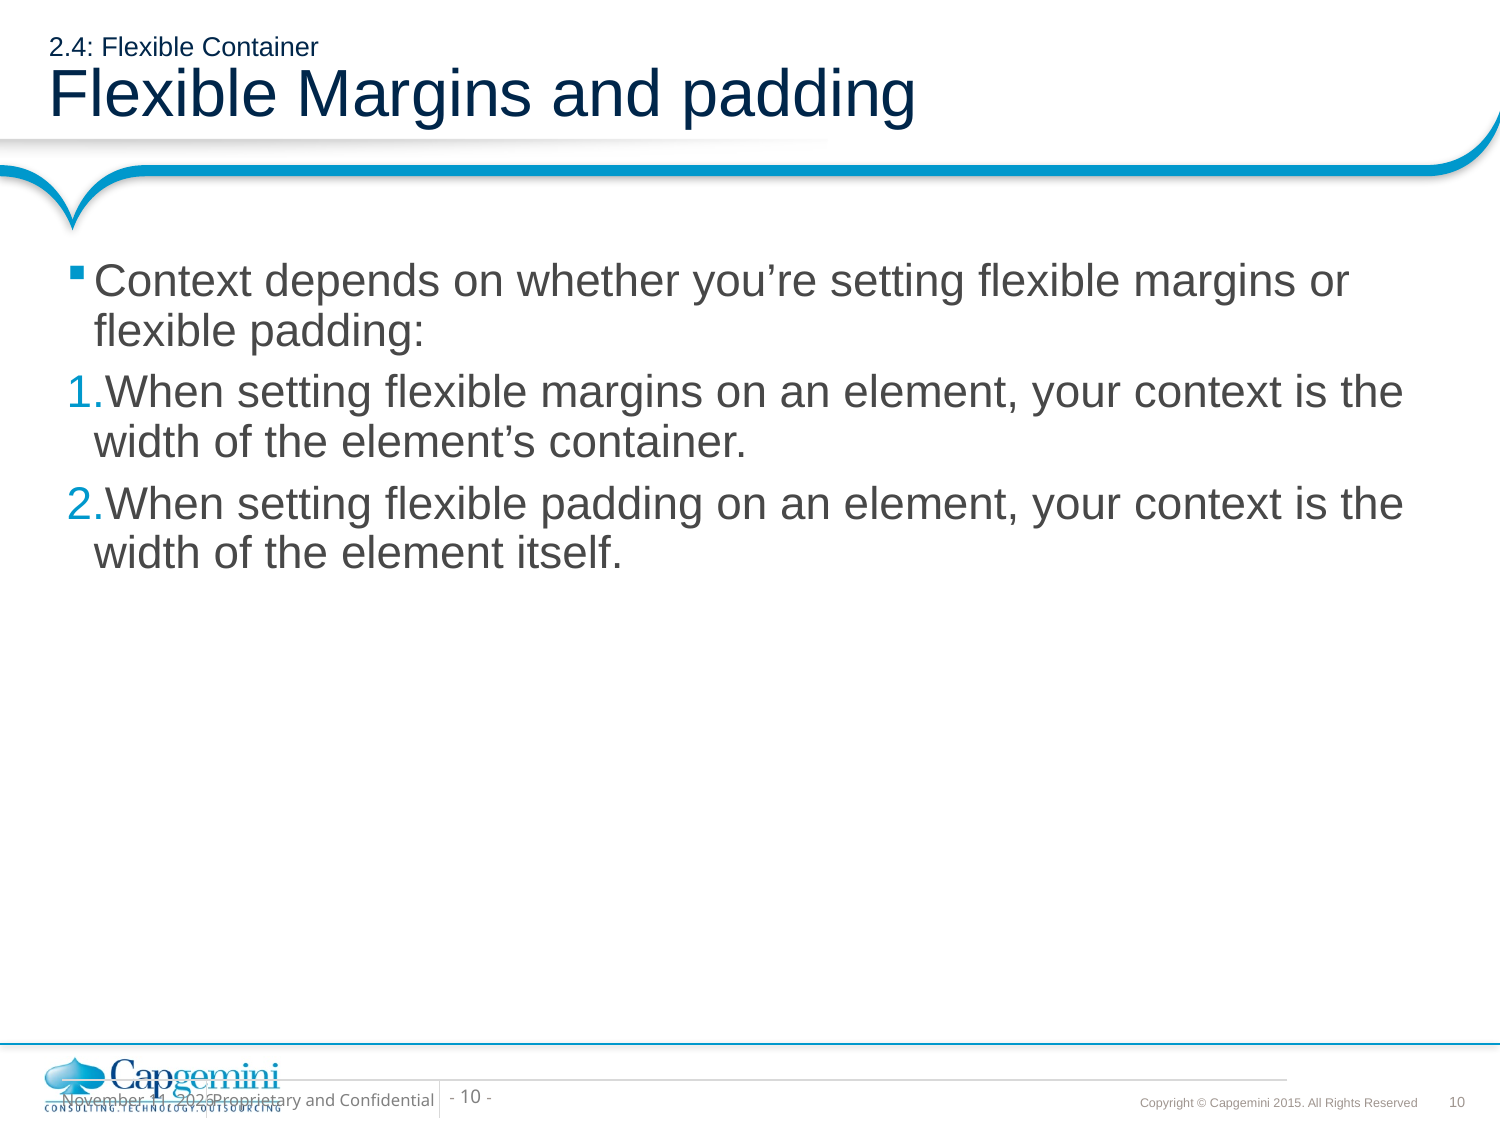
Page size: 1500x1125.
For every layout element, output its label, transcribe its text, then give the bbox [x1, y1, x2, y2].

title 2.4: Flexible Container Flexible Margins and padding [0, 0, 1500, 165]
footer [0, 1042, 475, 1103]
picture [14, 165, 131, 174]
picture [44, 1103, 206, 1113]
picture [207, 1103, 281, 1113]
list Context depends on whether you’re setting flexible margins or flexible padding: When setting flexible margins on an element, your context is the width of the element’s container. When setting flexible padding on an element, your context is the width of the element itself. [48, 245, 1500, 1007]
